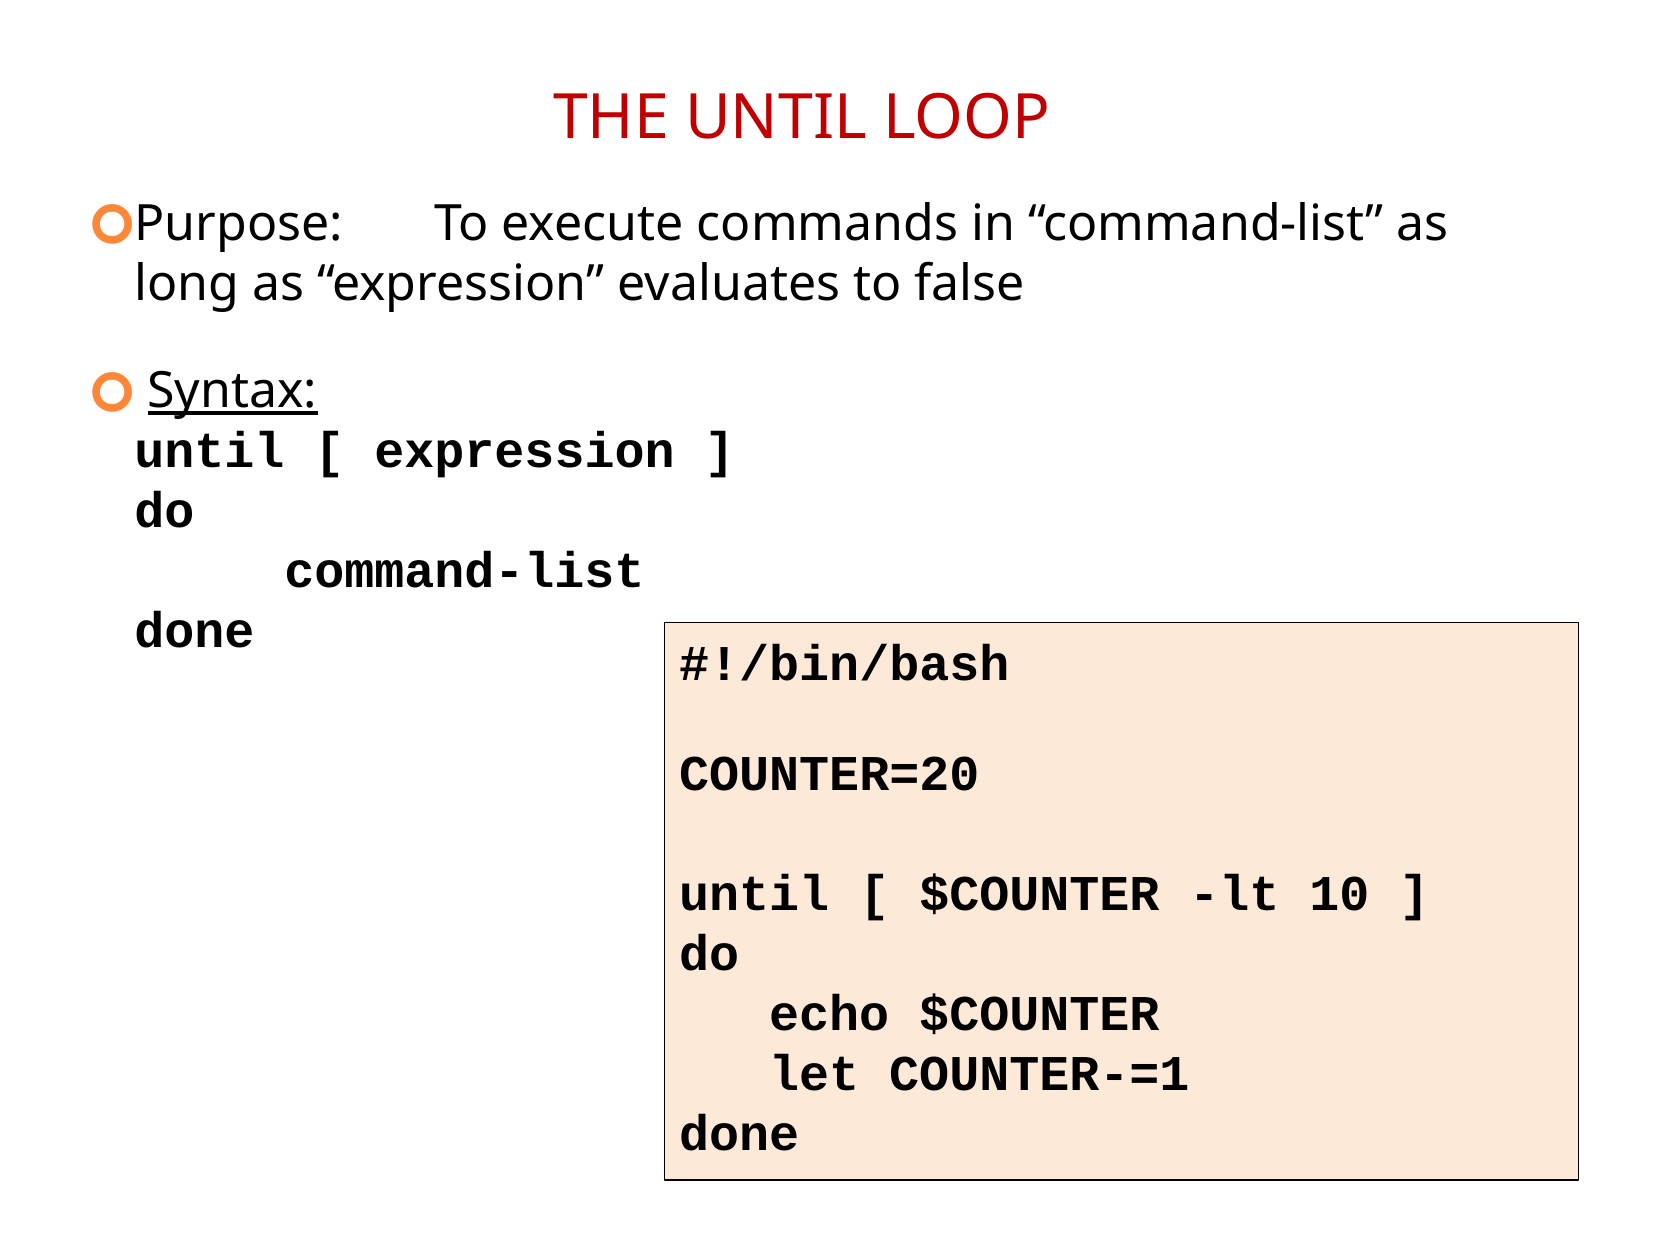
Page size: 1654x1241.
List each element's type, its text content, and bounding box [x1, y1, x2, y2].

text_box #!/bin/bash COUNTER=20 until [ $COUNTER -lt 10 ] do echo $COUNTER let COUNTER-=1 done [664, 622, 1579, 1181]
text_box THE UNTIL LOOP [189, 20, 1415, 182]
text_box Purpose: To execute commands in “command-list” as long as “expression” evaluates to false Syntax: until [ expression ] do command-list done [74, 182, 1527, 683]
